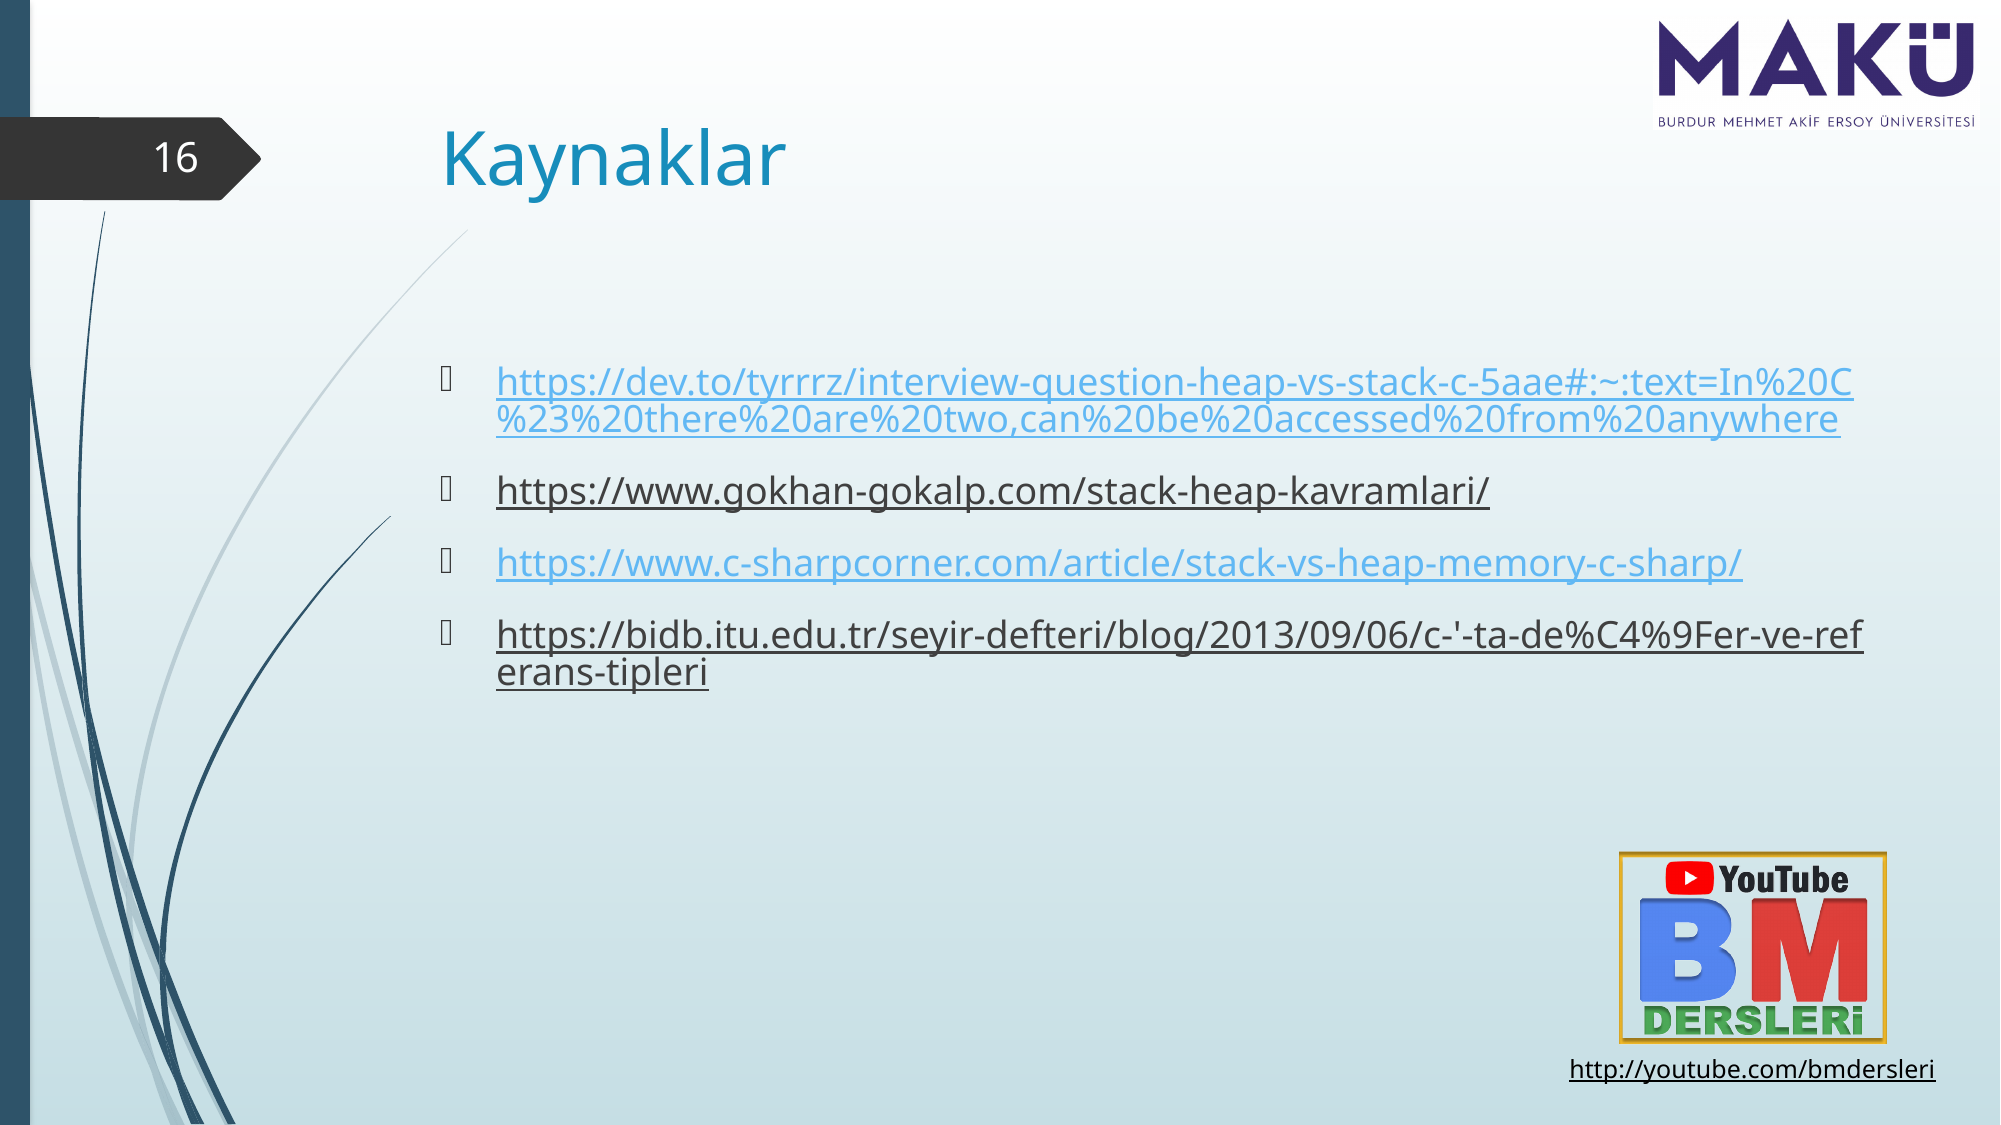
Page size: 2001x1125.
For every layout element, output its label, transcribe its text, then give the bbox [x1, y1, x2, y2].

text_box http://youtube.com/bmdersleri [1525, 1045, 1981, 1095]
picture [1606, 812, 1899, 1081]
list https://dev.to/tyrrrz/interview-question-heap-vs-stack-c-5aae#:~:text=In%20C%23%20there%20are%20two,can%20be%20accessed%20from%20anywhere https://www.gokhan-gokalp.com/stack-heap-kavramlari/ https://www.c-sharpcorner.com/article/stack-vs-heap-memory-c-sharp/ https://bidb.itu.edu.tr/seyir-defteri/blog/2013/09/06/c-'-ta-de%C4%9Fer-ve-referans-tipleri [424, 350, 1888, 786]
title Kaynaklar [425, 102, 1888, 313]
slide_number 16 [87, 129, 216, 190]
picture [1652, 16, 1981, 130]
